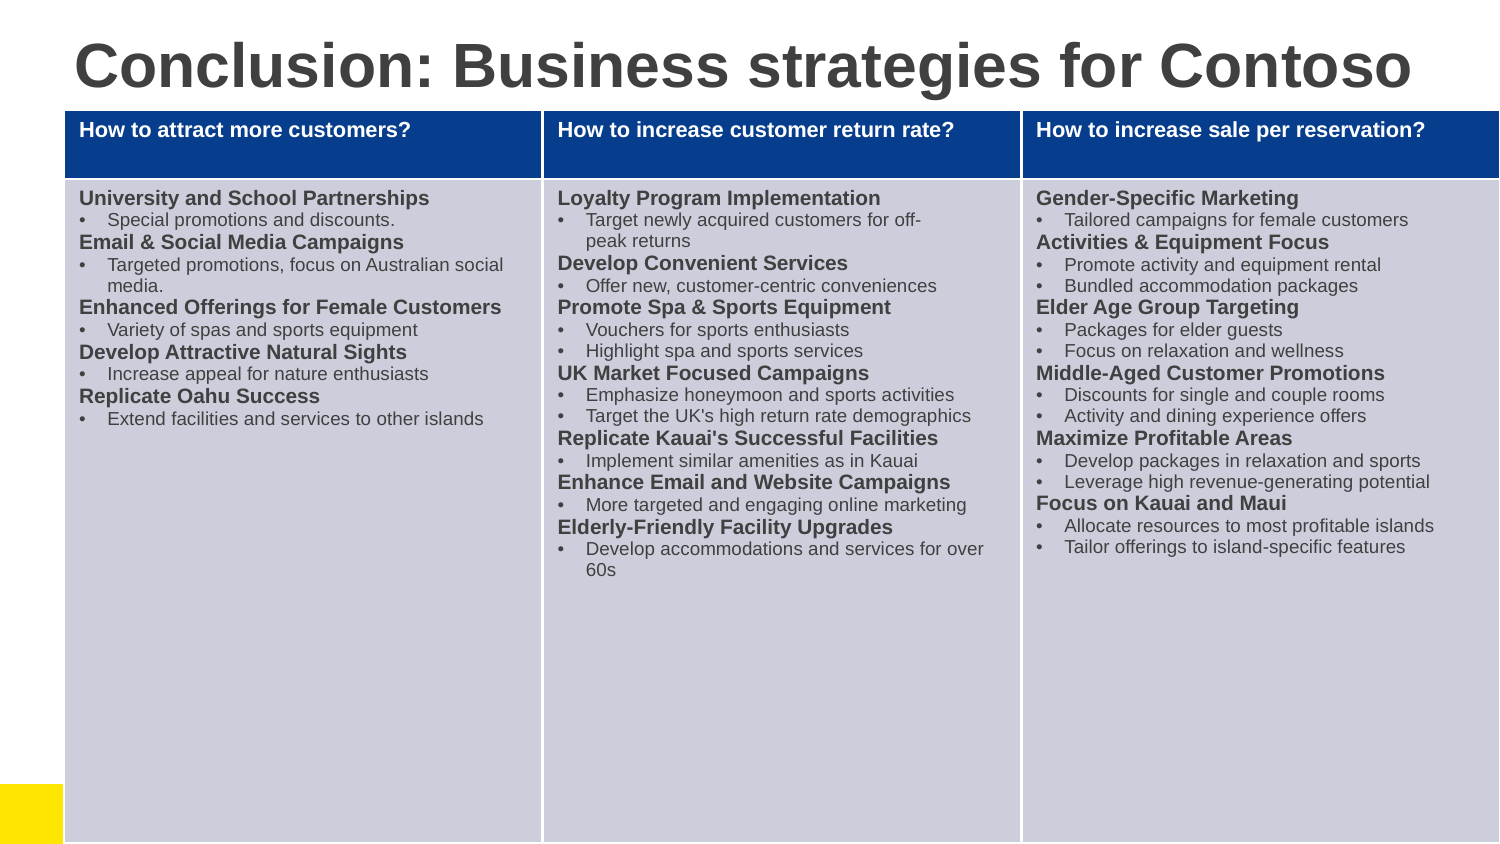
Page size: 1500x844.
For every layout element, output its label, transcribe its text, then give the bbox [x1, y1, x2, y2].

table_cell University and School Partnerships Special promotions and discounts. Email & Social Media Campaigns Targeted promotions, focus on Australian social media. Enhanced Offerings for Female Customers Variety of spas and sports equipment Develop Attractive Natural Sights Increase appeal for nature enthusiasts Replicate Oahu Success Extend facilities and services to other islands [65, 180, 541, 842]
table_cell Gender-Specific Marketing Tailored campaigns for female customers Activities & Equipment Focus Promote activity and equipment rental Bundled accommodation packages Elder Age Group Targeting Packages for elder guests Focus on relaxation and wellness Middle-Aged Customer Promotions Discounts for single and couple rooms Activity and dining experience offers Maximize Profitable Areas Develop packages in relaxation and sports Leverage high revenue-generating potential Focus on Kauai and Maui Allocate resources to most profitable islands Tailor offerings to island-specific features [1023, 180, 1499, 842]
table_header How to increase customer return rate? [544, 111, 1020, 178]
table_header How to increase sale per reservation? [1023, 111, 1499, 178]
picture [0, 784, 63, 844]
table_cell Loyalty Program Implementation Target newly acquired customers for off-peak returns Develop Convenient Services Offer new, customer-centric conveniences Promote Spa & Sports Equipment Vouchers for sports enthusiasts Highlight spa and sports services UK Market Focused Campaigns Emphasize honeymoon and sports activities Target the UK's high return rate demographics Replicate Kauai's Successful Facilities Implement similar amenities as in Kauai Enhance Email and Website Campaigns More targeted and engaging online marketing Elderly-Friendly Facility Upgrades Develop accommodations and services for over 60s [544, 180, 1020, 842]
title Conclusion: Business strategies for Contoso [74, 25, 1425, 101]
table_header How to attract more customers? [65, 111, 541, 178]
